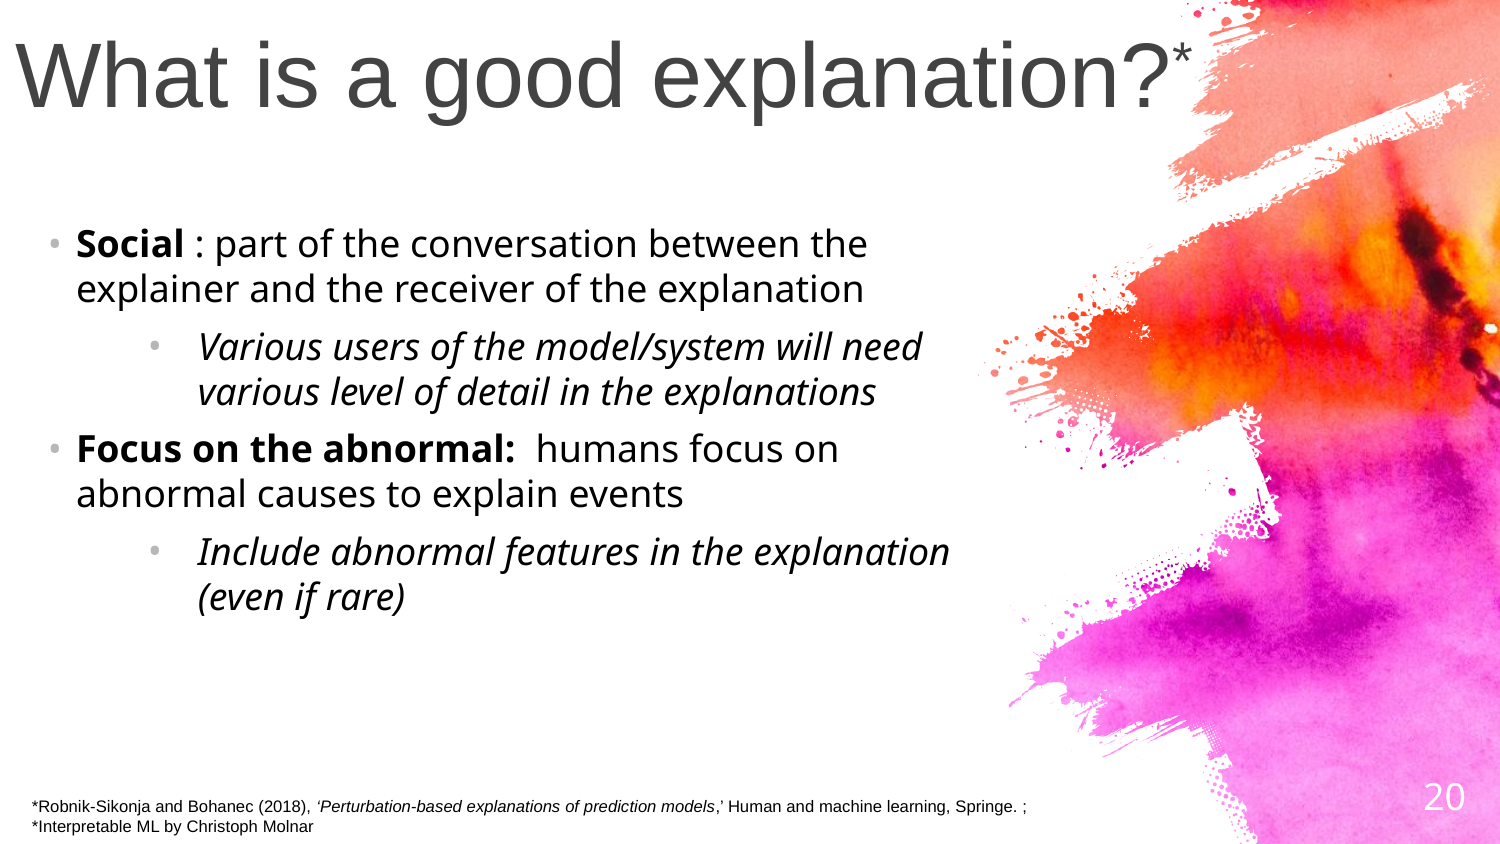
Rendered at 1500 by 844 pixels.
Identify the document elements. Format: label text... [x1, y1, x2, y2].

title What is a good explanation?* [0, 0, 1244, 141]
text_box *Robnik-Sikonja and Bohanec (2018), ‘Perturbation-based explanations of prediction models,’ Human and machine learning, Springe. ; *Interpretable ML by Christoph Molnar [17, 788, 1107, 843]
picture [0, 0, 1500, 844]
list Social : part of the conversation between the explainer and the receiver of the explanation Various users of the model/system will need various level of detail in the explanations Focus on the abnormal: humans focus on abnormal causes to explain events Include abnormal features in the explanation (even if rare) [32, 205, 1029, 755]
slide_number 20 [1391, 766, 1482, 832]
